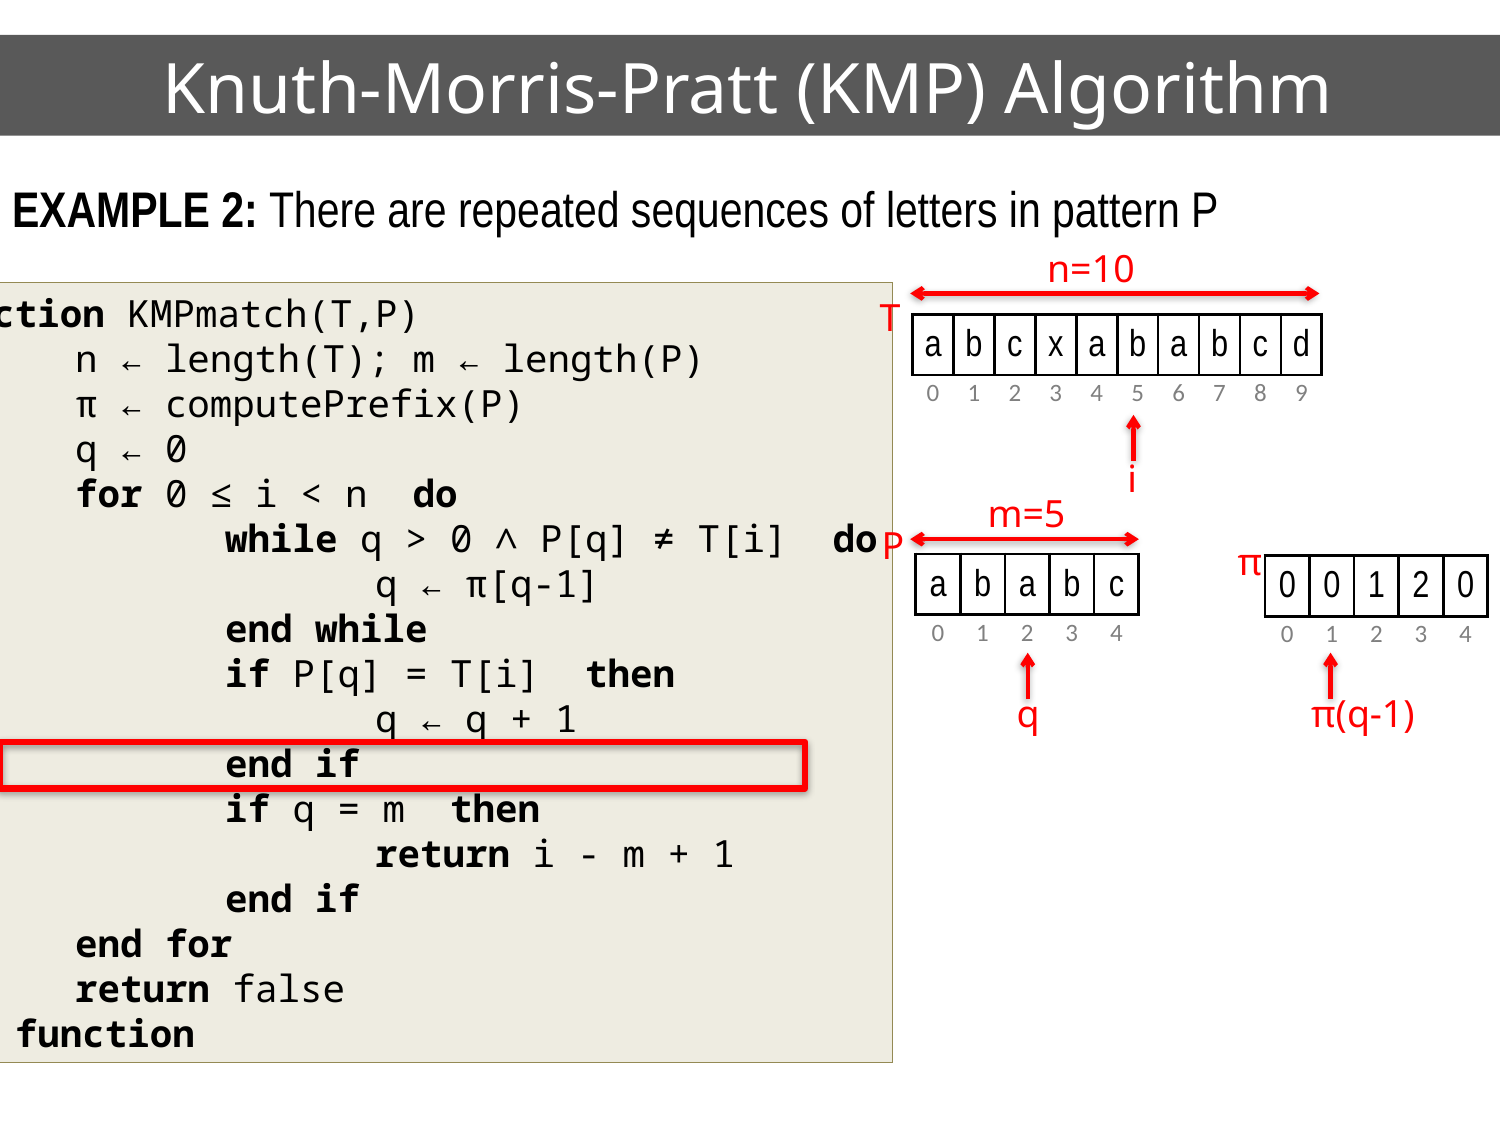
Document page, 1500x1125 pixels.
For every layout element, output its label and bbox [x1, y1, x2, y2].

text_box [1001, 652, 1055, 743]
table_header [1078, 316, 1116, 374]
table_header [962, 555, 1004, 613]
table_header [1051, 555, 1093, 613]
table_header [996, 316, 1034, 374]
table_header [1241, 316, 1280, 374]
table_header [955, 316, 993, 374]
table_header [1400, 557, 1442, 615]
table_cell [1265, 618, 1488, 677]
table_header [1355, 557, 1397, 615]
text_box [0, 169, 1498, 1063]
table_header [917, 555, 959, 613]
table_header [1311, 557, 1353, 615]
table_cell [916, 616, 1139, 676]
table_header [1037, 316, 1075, 374]
table_header [1119, 316, 1157, 374]
table_header [1200, 316, 1239, 374]
title [0, 34, 1500, 136]
text_box [1296, 652, 1430, 743]
table_header [1282, 316, 1320, 374]
table_header [1095, 555, 1137, 613]
table_header [1159, 316, 1198, 374]
table_header [914, 316, 952, 374]
text_box [1112, 414, 1153, 507]
text_box [1222, 530, 1277, 591]
table_header [1006, 555, 1048, 613]
table_cell [913, 376, 1322, 436]
table_header [1266, 557, 1308, 615]
table_header [1445, 557, 1486, 615]
